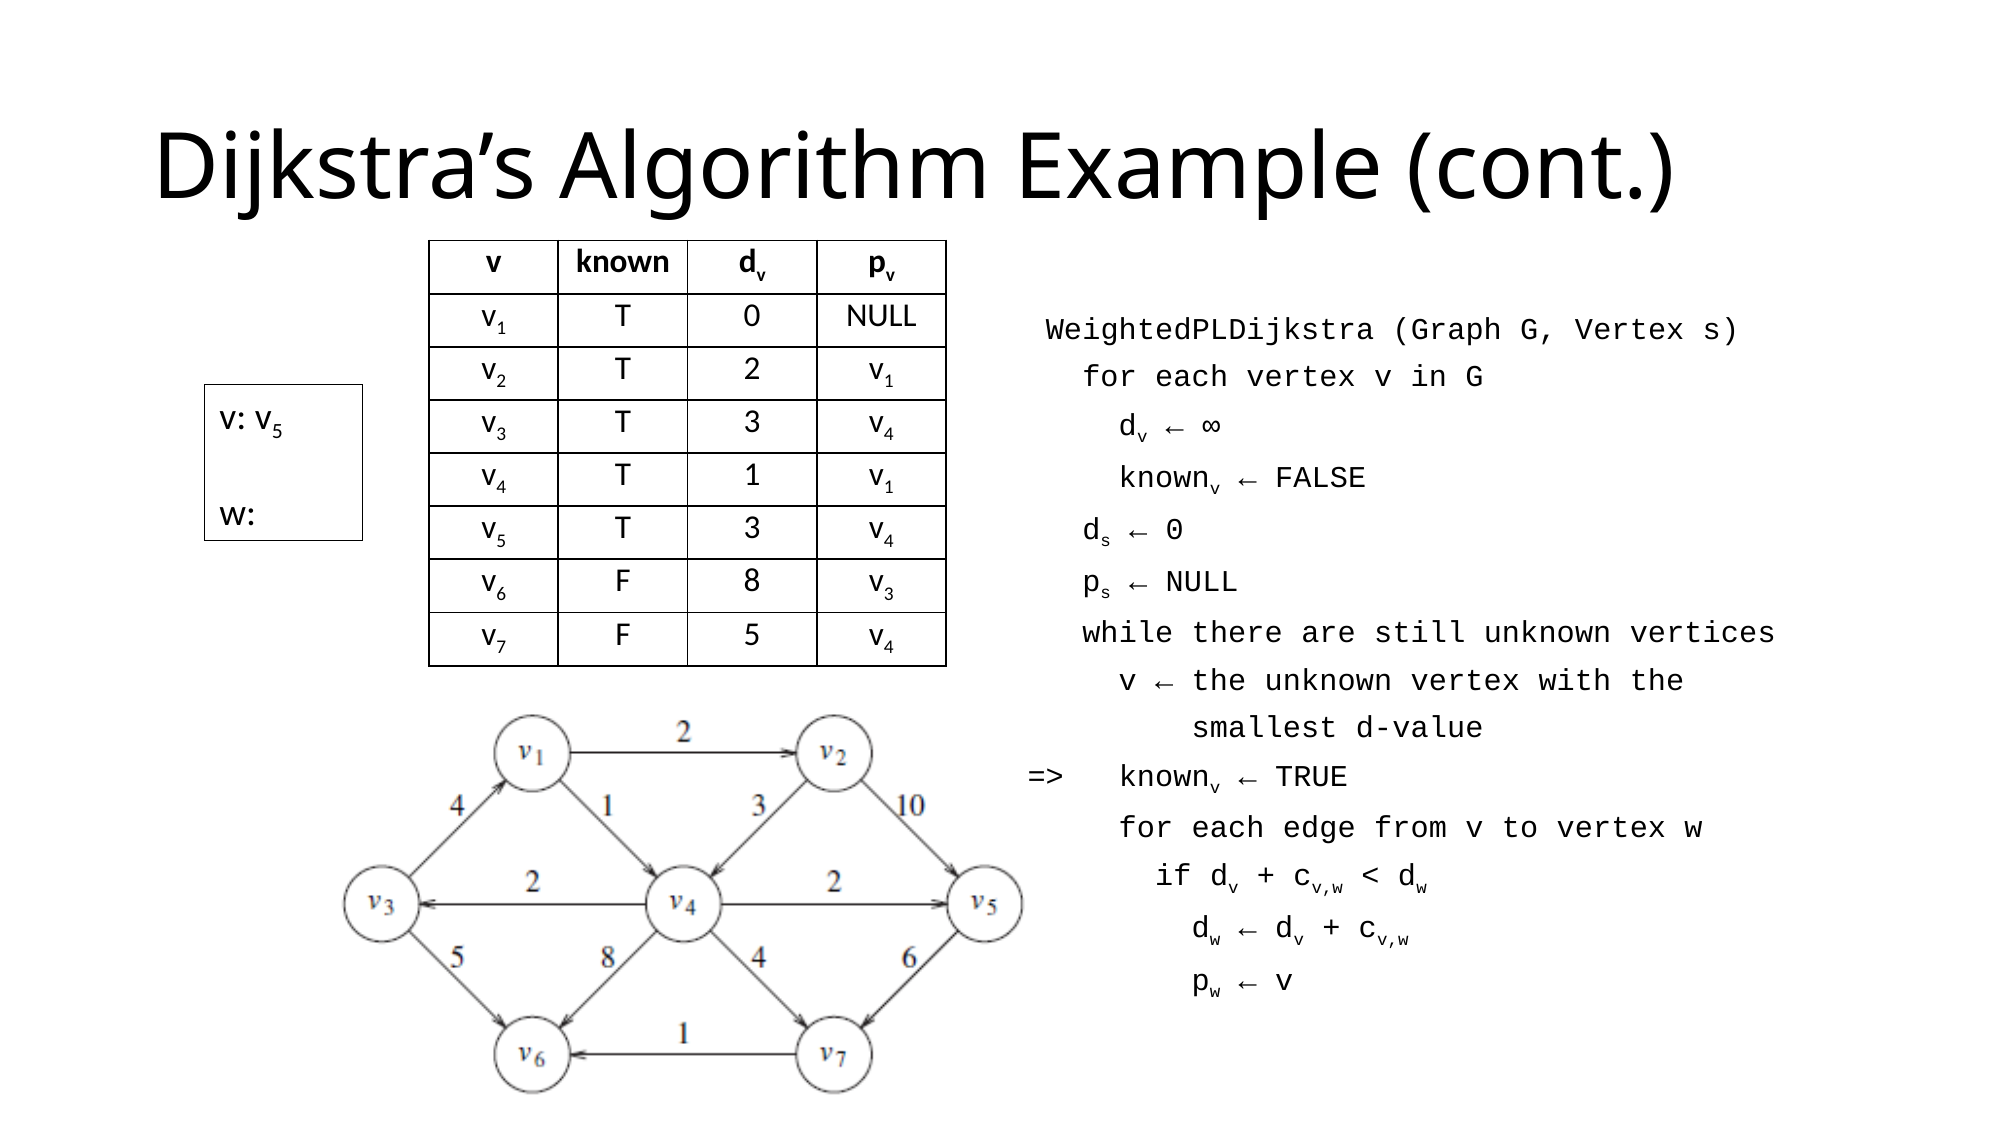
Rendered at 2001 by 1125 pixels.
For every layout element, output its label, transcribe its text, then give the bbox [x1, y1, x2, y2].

table_cell v7 [430, 613, 557, 665]
picture [315, 680, 1060, 1114]
table_cell v4 [430, 454, 557, 505]
table_cell v4 [818, 401, 945, 452]
table_cell 5 [688, 613, 816, 665]
table_cell v2 [430, 348, 557, 399]
table_header pv [818, 241, 945, 293]
table_cell v3 [430, 401, 557, 452]
table_cell 2 [688, 348, 816, 399]
text_box v: v5 w: [204, 384, 363, 541]
table_cell 3 [688, 401, 816, 452]
table_cell T [559, 507, 687, 558]
table_cell T [559, 348, 687, 399]
table_header dv [688, 241, 816, 293]
table_cell 3 [688, 507, 816, 558]
table_cell 8 [688, 560, 816, 612]
table_cell T [559, 401, 687, 452]
table_cell NULL [818, 295, 945, 346]
list WeightedPLDijkstra (Graph G, Vertex s) for each vertex v in G dv ← ∞ knownv ← FALSE ds ← 0 ps ← NULL while there are still unknown vertices v ← the unknown vertex with the smallest d-value => knownv ← TRUE for each edge from v to vertex w if dv + cv,w < dw dw ← dv + cv,w pw ← v [1012, 299, 1863, 1014]
table_cell v3 [818, 560, 945, 612]
table_cell v1 [818, 348, 945, 399]
table_cell v6 [430, 560, 557, 612]
table_cell T [559, 295, 687, 346]
table_cell v4 [818, 507, 945, 558]
title Dijkstra’s Algorithm Example (cont.) [137, 59, 1863, 278]
table_cell 1 [688, 454, 816, 505]
table_cell v5 [430, 507, 557, 558]
table_cell v1 [430, 295, 557, 346]
table_cell F [559, 613, 687, 665]
table_header known [559, 241, 687, 293]
table_cell v1 [818, 454, 945, 505]
table_cell T [559, 454, 687, 505]
table_header v [430, 241, 557, 293]
table_cell v4 [818, 613, 945, 665]
table_cell 0 [688, 295, 816, 346]
table_cell F [559, 560, 687, 612]
